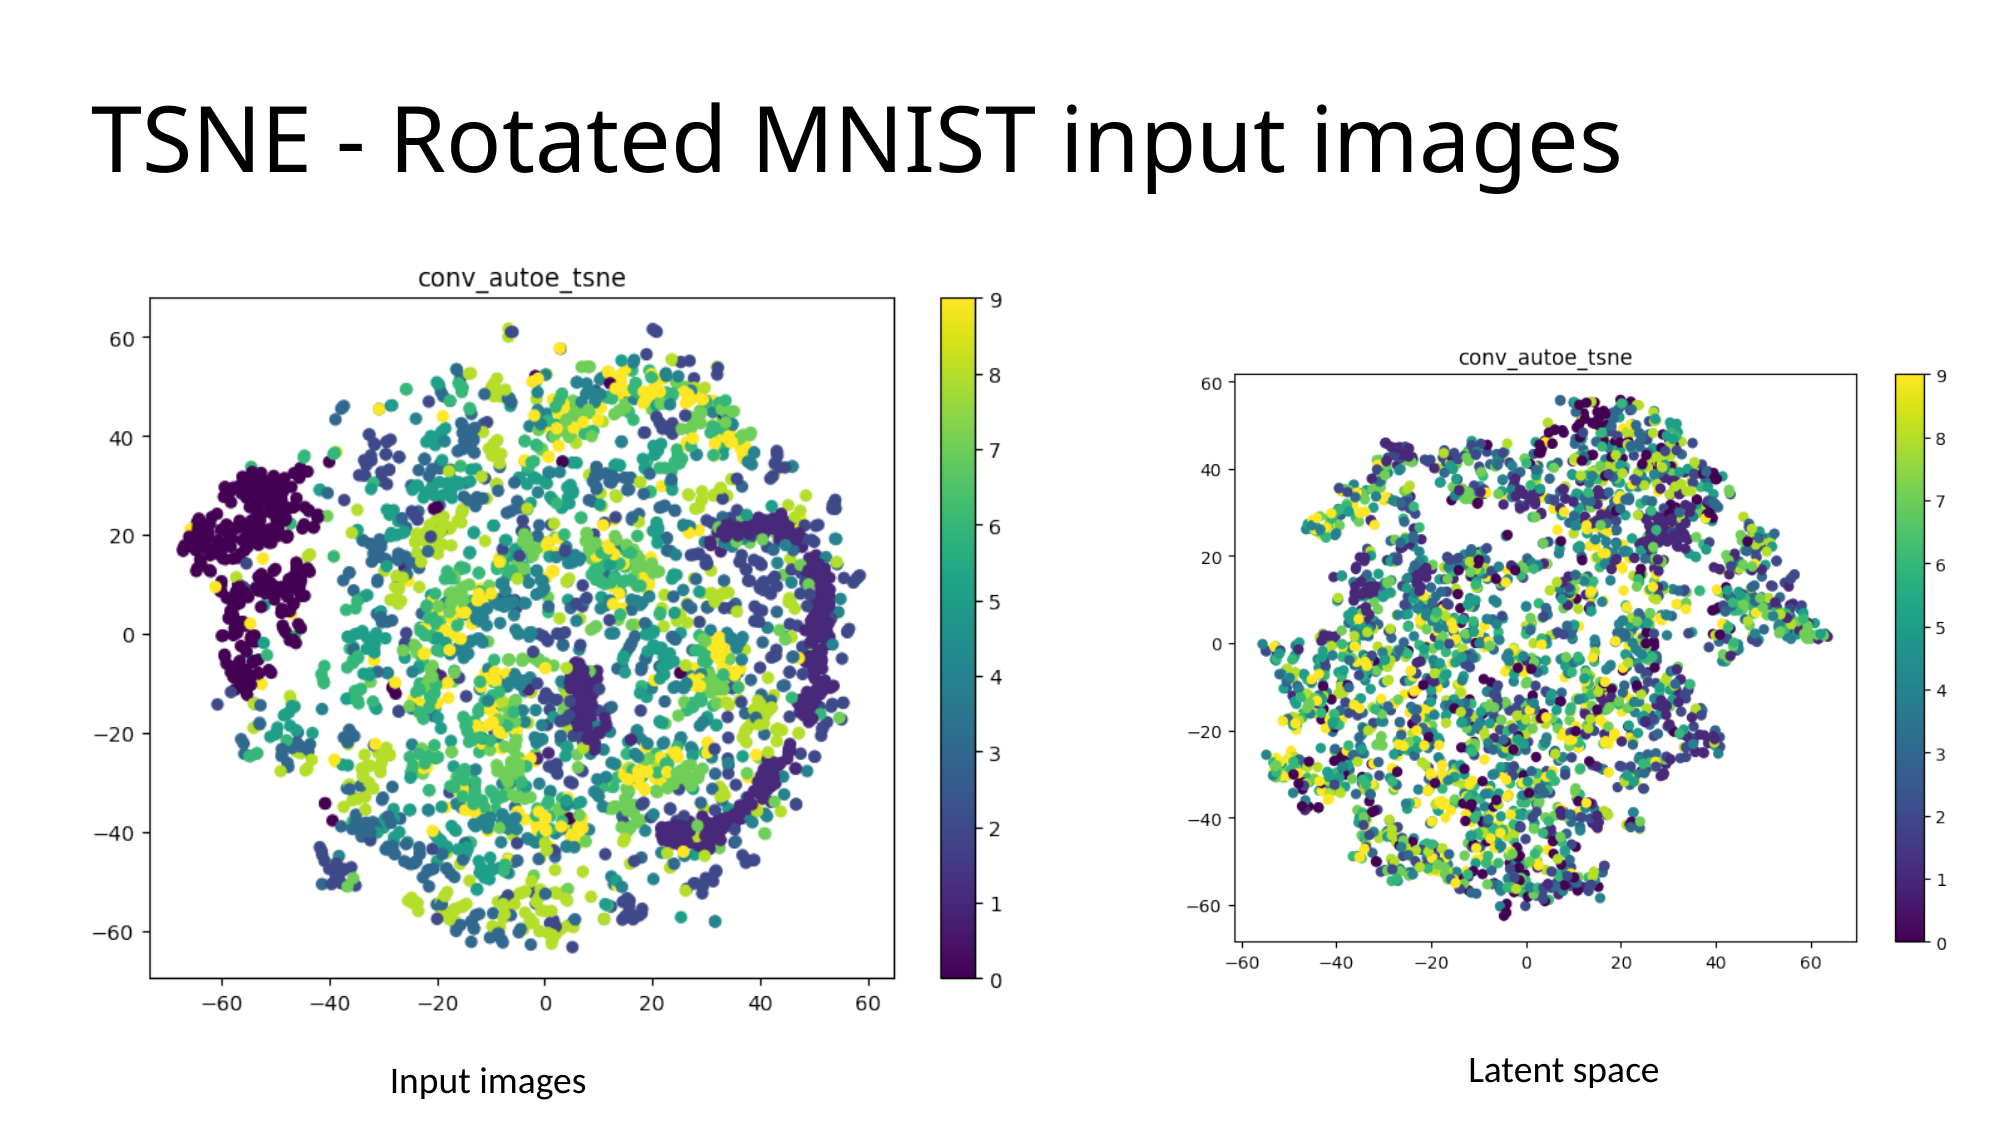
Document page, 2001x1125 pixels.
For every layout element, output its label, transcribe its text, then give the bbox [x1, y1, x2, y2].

picture [76, 251, 1017, 1029]
text_box Latent space [1453, 1037, 1899, 1097]
text_box Input images [374, 1048, 820, 1109]
title TSNE - Rotated MNIST input images [76, 34, 1802, 252]
picture [1173, 335, 1959, 984]
